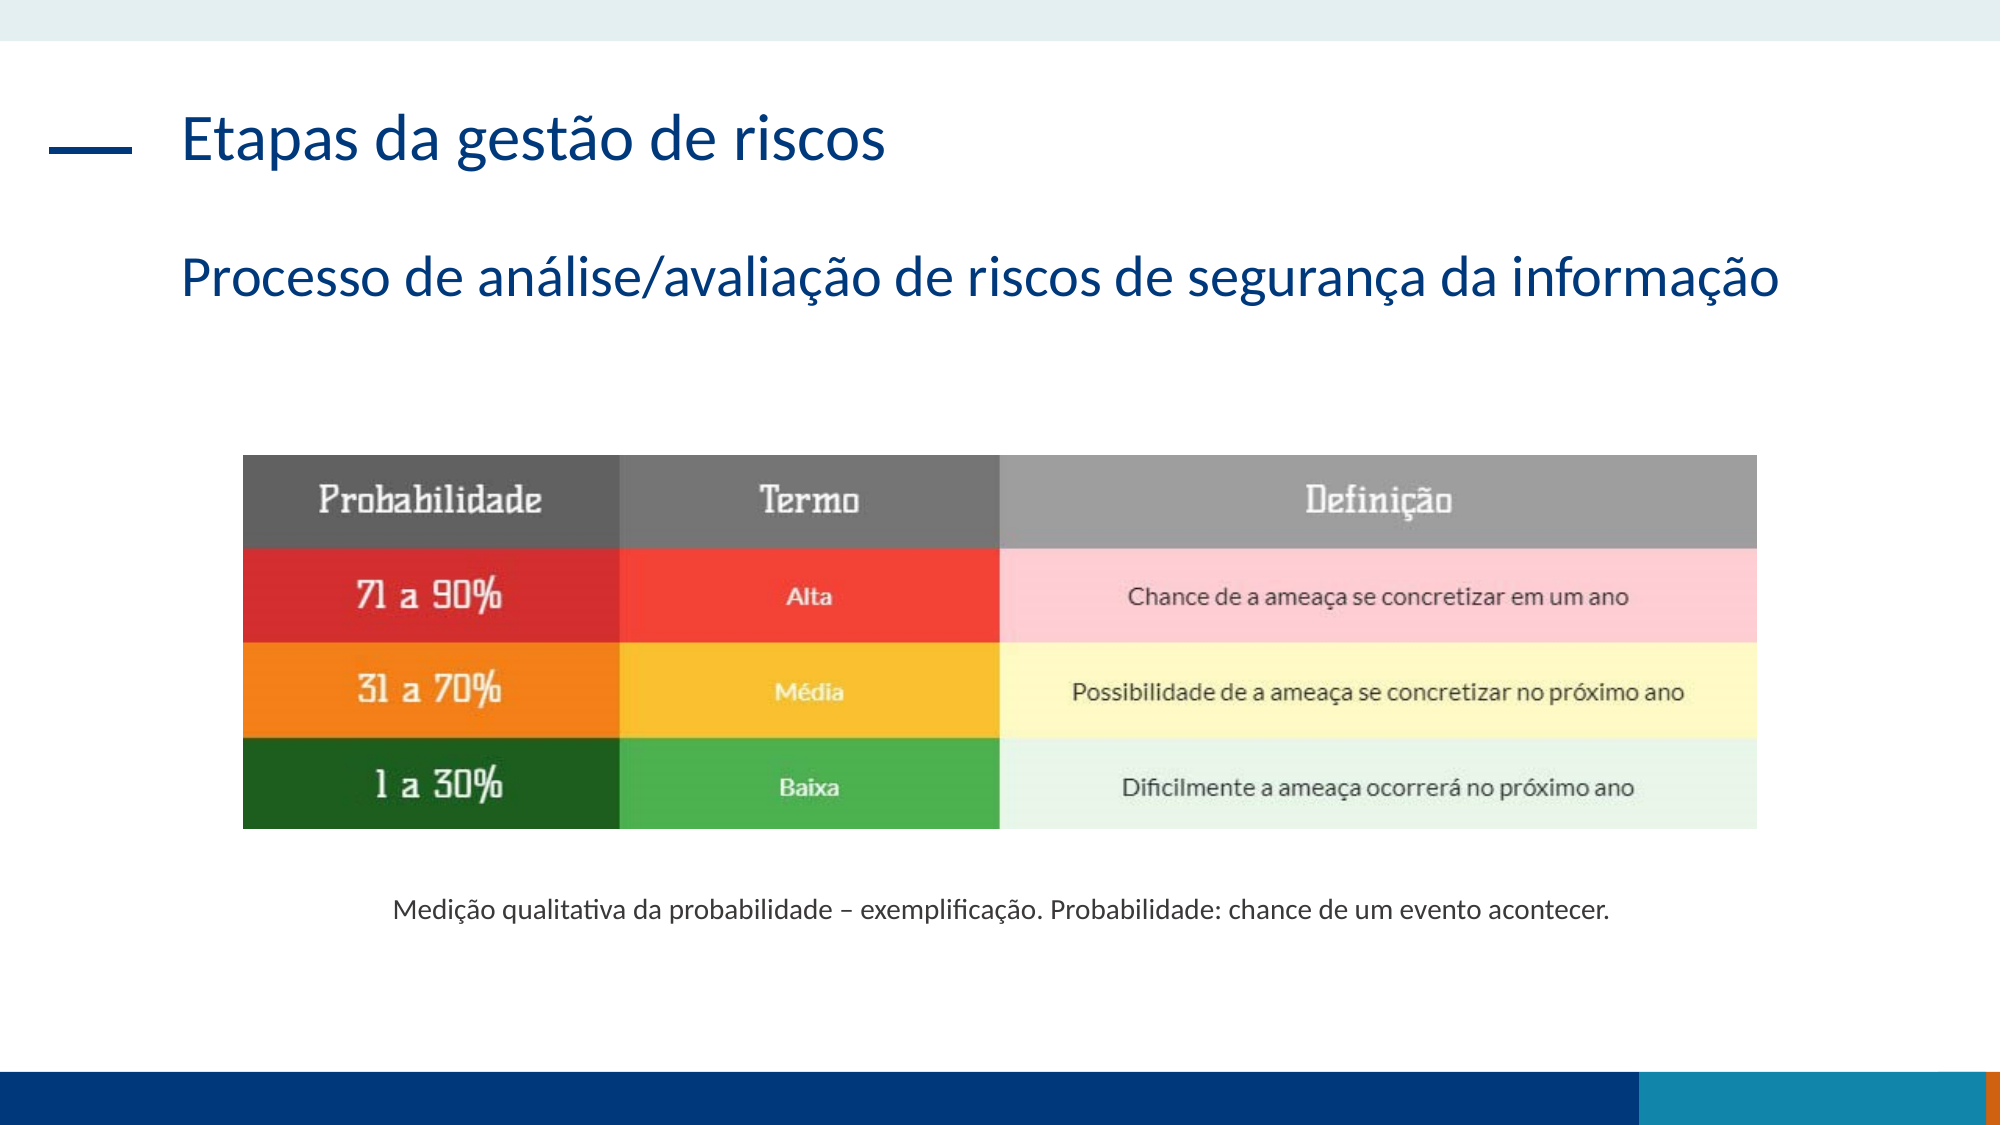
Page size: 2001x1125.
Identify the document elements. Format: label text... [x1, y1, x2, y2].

list Processo de análise/avaliação de riscos de segurança da informação [167, 238, 1833, 380]
list Etapas da gestão de riscos [167, 95, 1833, 237]
text_box Medição qualitativa da probabilidade – exemplificação. Probabilidade: chance de um evento acontecer. [169, 883, 1835, 968]
picture [243, 454, 1757, 829]
